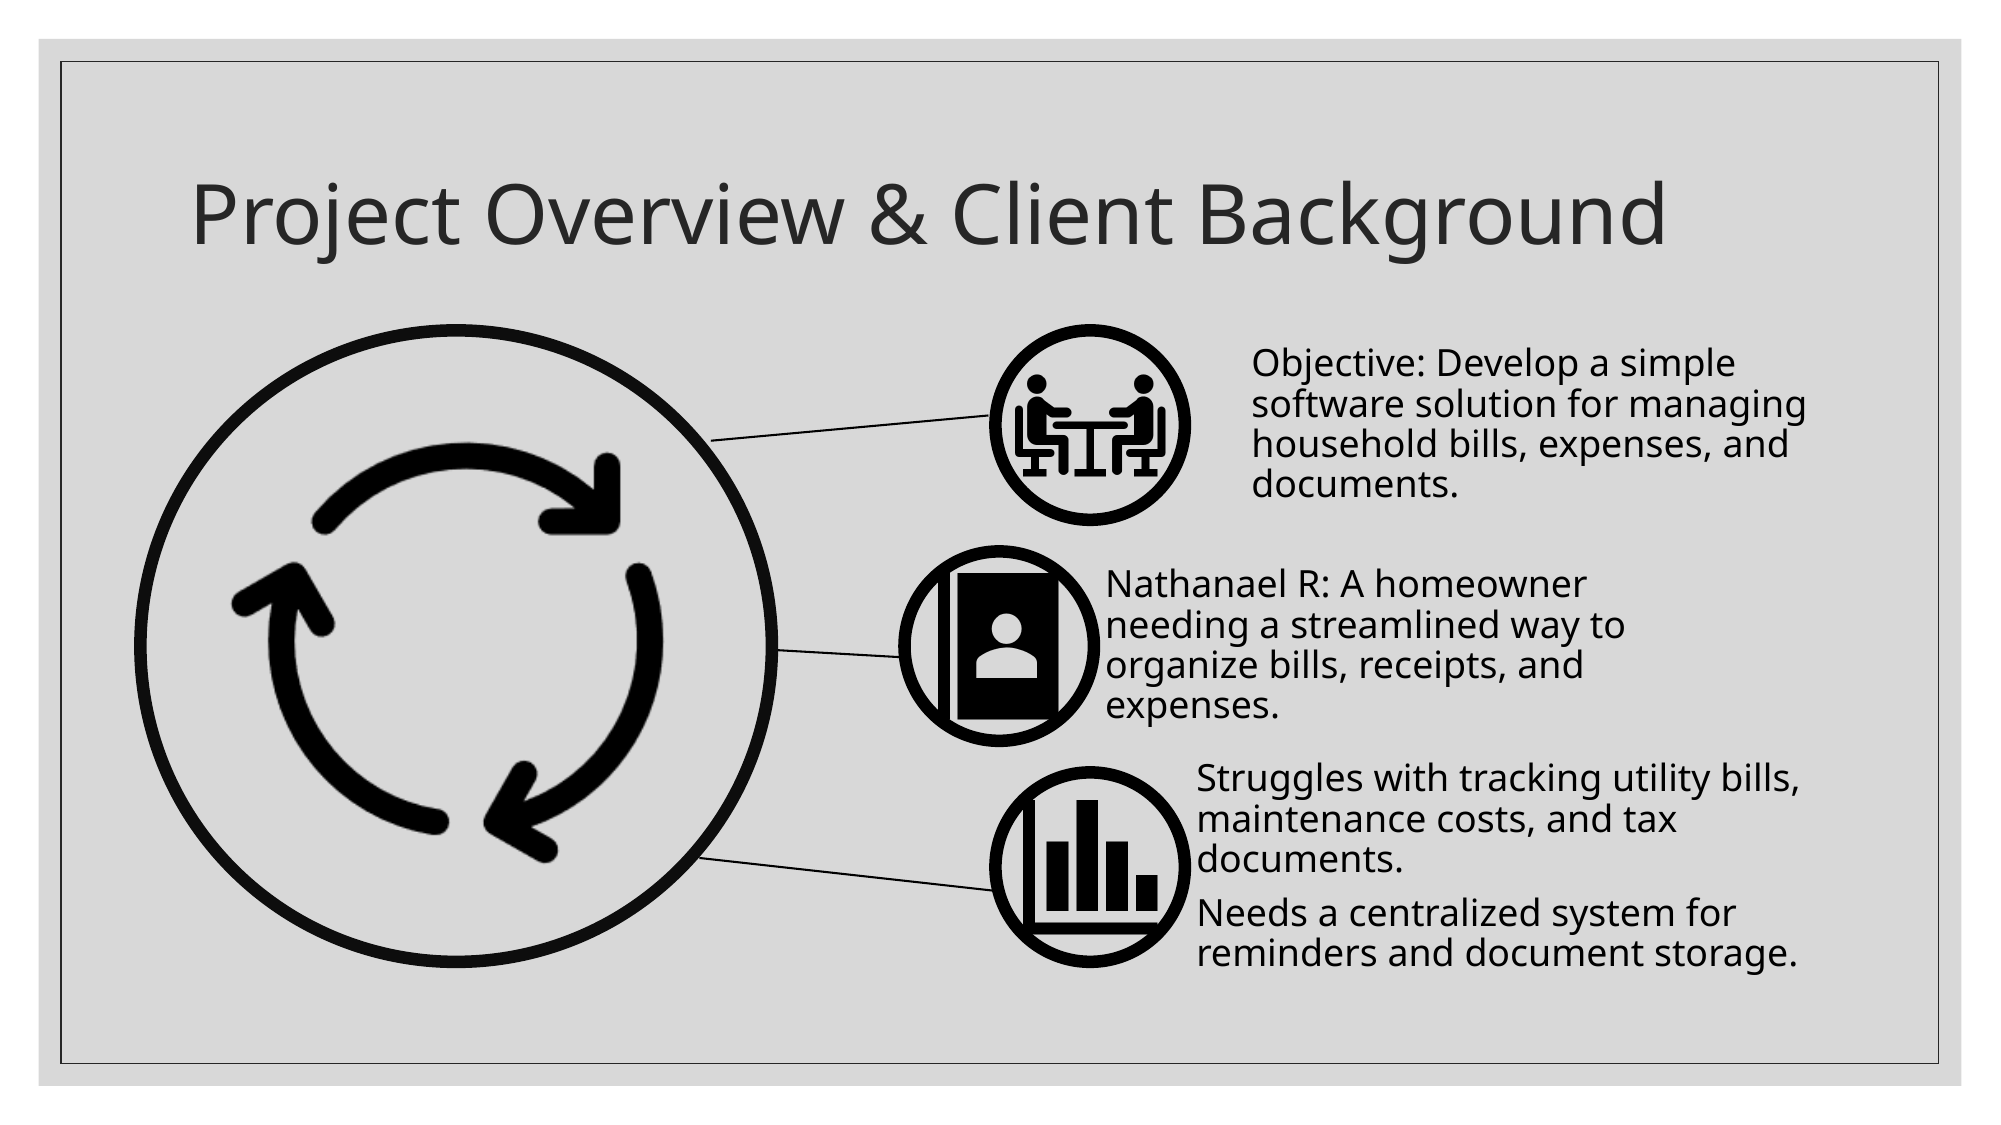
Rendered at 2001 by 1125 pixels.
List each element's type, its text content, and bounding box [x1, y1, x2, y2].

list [107, 330, 1933, 962]
title Project Overview & Client Background [174, 105, 1825, 325]
